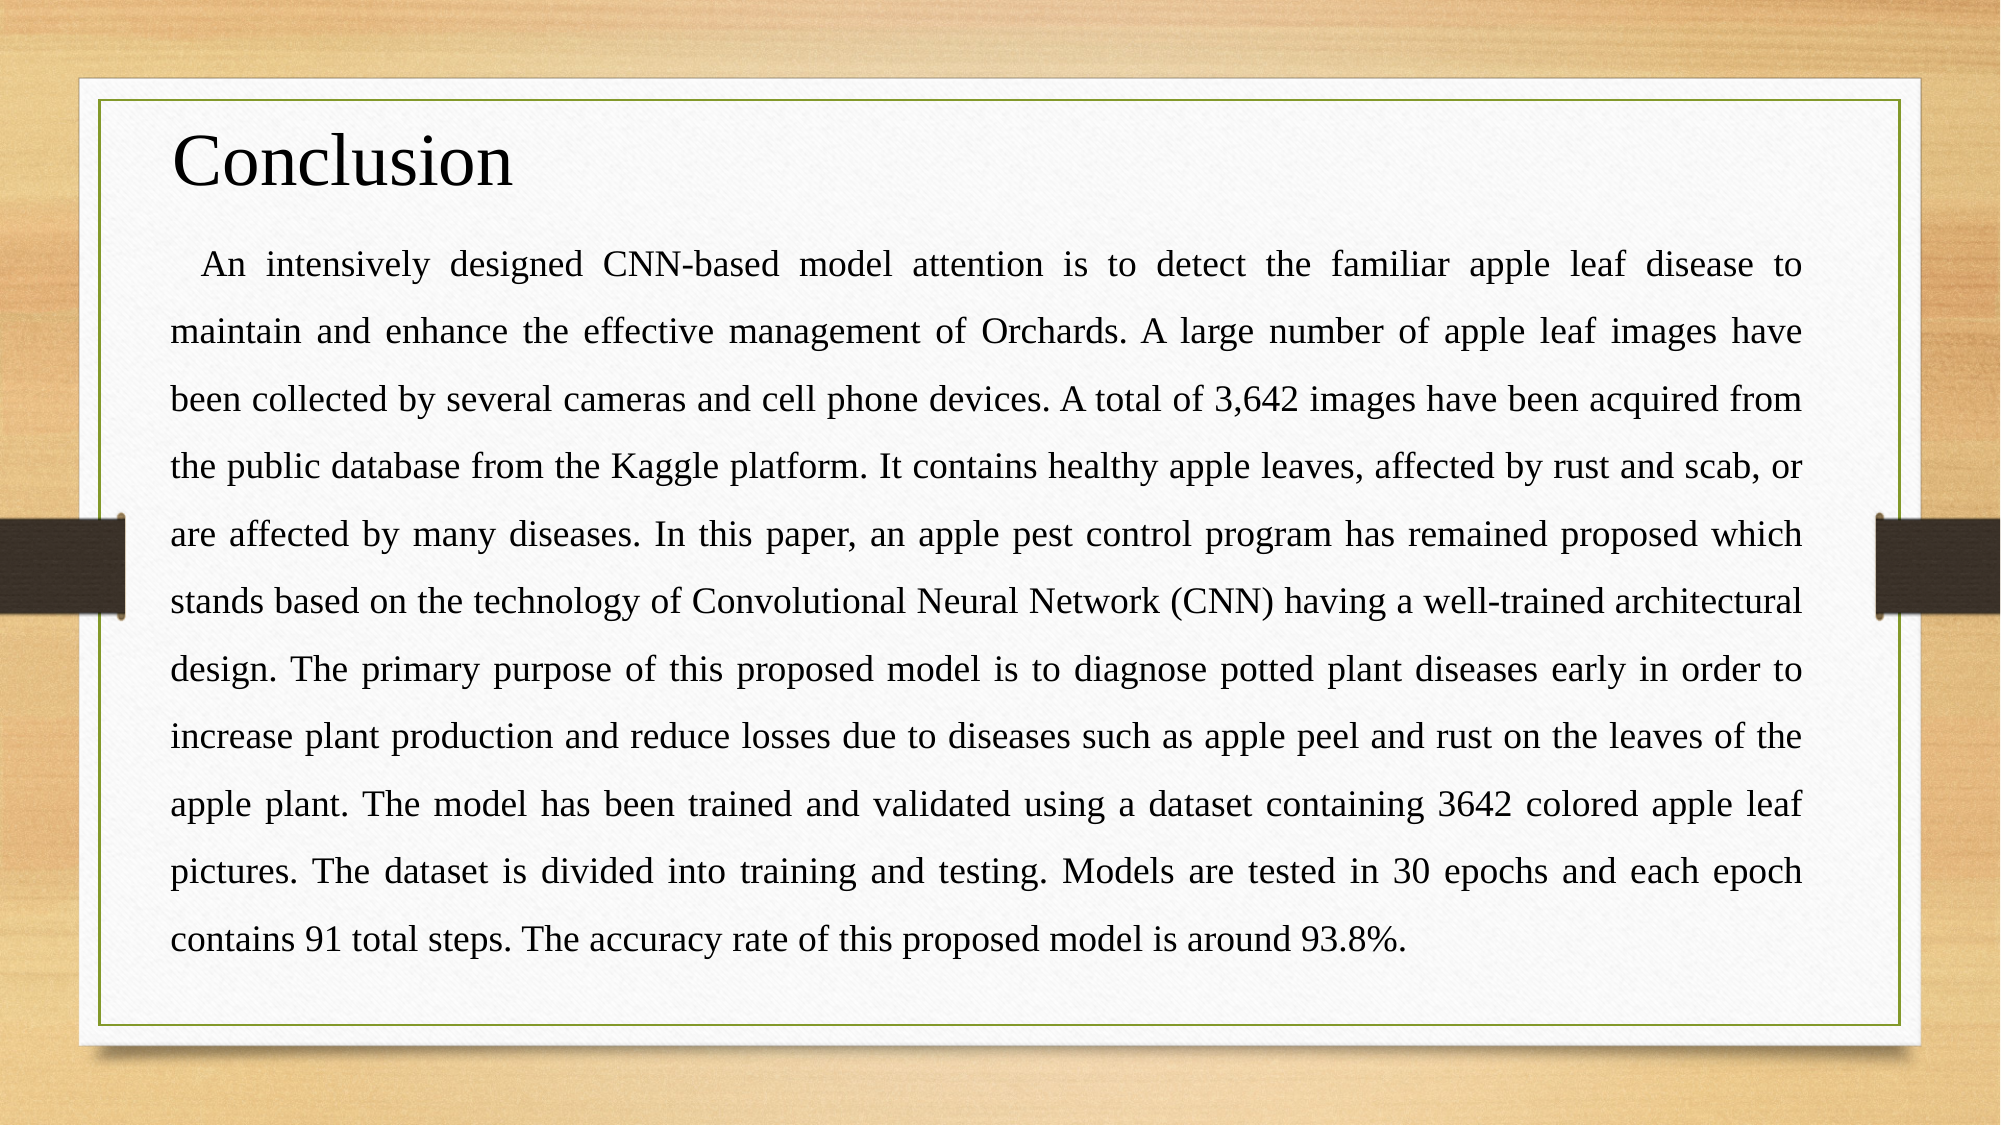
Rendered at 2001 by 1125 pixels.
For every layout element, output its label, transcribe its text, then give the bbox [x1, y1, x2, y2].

text_box Conclusion [157, 102, 530, 208]
picture [0, 0, 2001, 1125]
text_box An intensively designed CNN-based model attention is to detect the familiar apple leaf disease to maintain and enhance the effective management of Orchards. A large number of apple leaf images have been collected by several cameras and cell phone devices. A total of 3,642 images have been acquired from the public database from the Kaggle platform. It contains healthy apple leaves, affected by rust and scab, or are affected by many diseases. In this paper, an apple pest control program has remained proposed which stands based on the technology of Convolutional Neural Network (CNN) having a well-trained architectural design. The primary purpose of this proposed model is to diagnose potted plant diseases early in order to increase plant production and reduce losses due to diseases such as apple peel and rust on the leaves of the apple plant. The model has been trained and validated using a dataset containing 3642 colored apple leaf pictures. The dataset is divided into training and testing. Models are tested in 30 epochs and each epoch contains 91 total steps. The accuracy rate of this proposed model is around 93.8%. [155, 208, 1820, 966]
